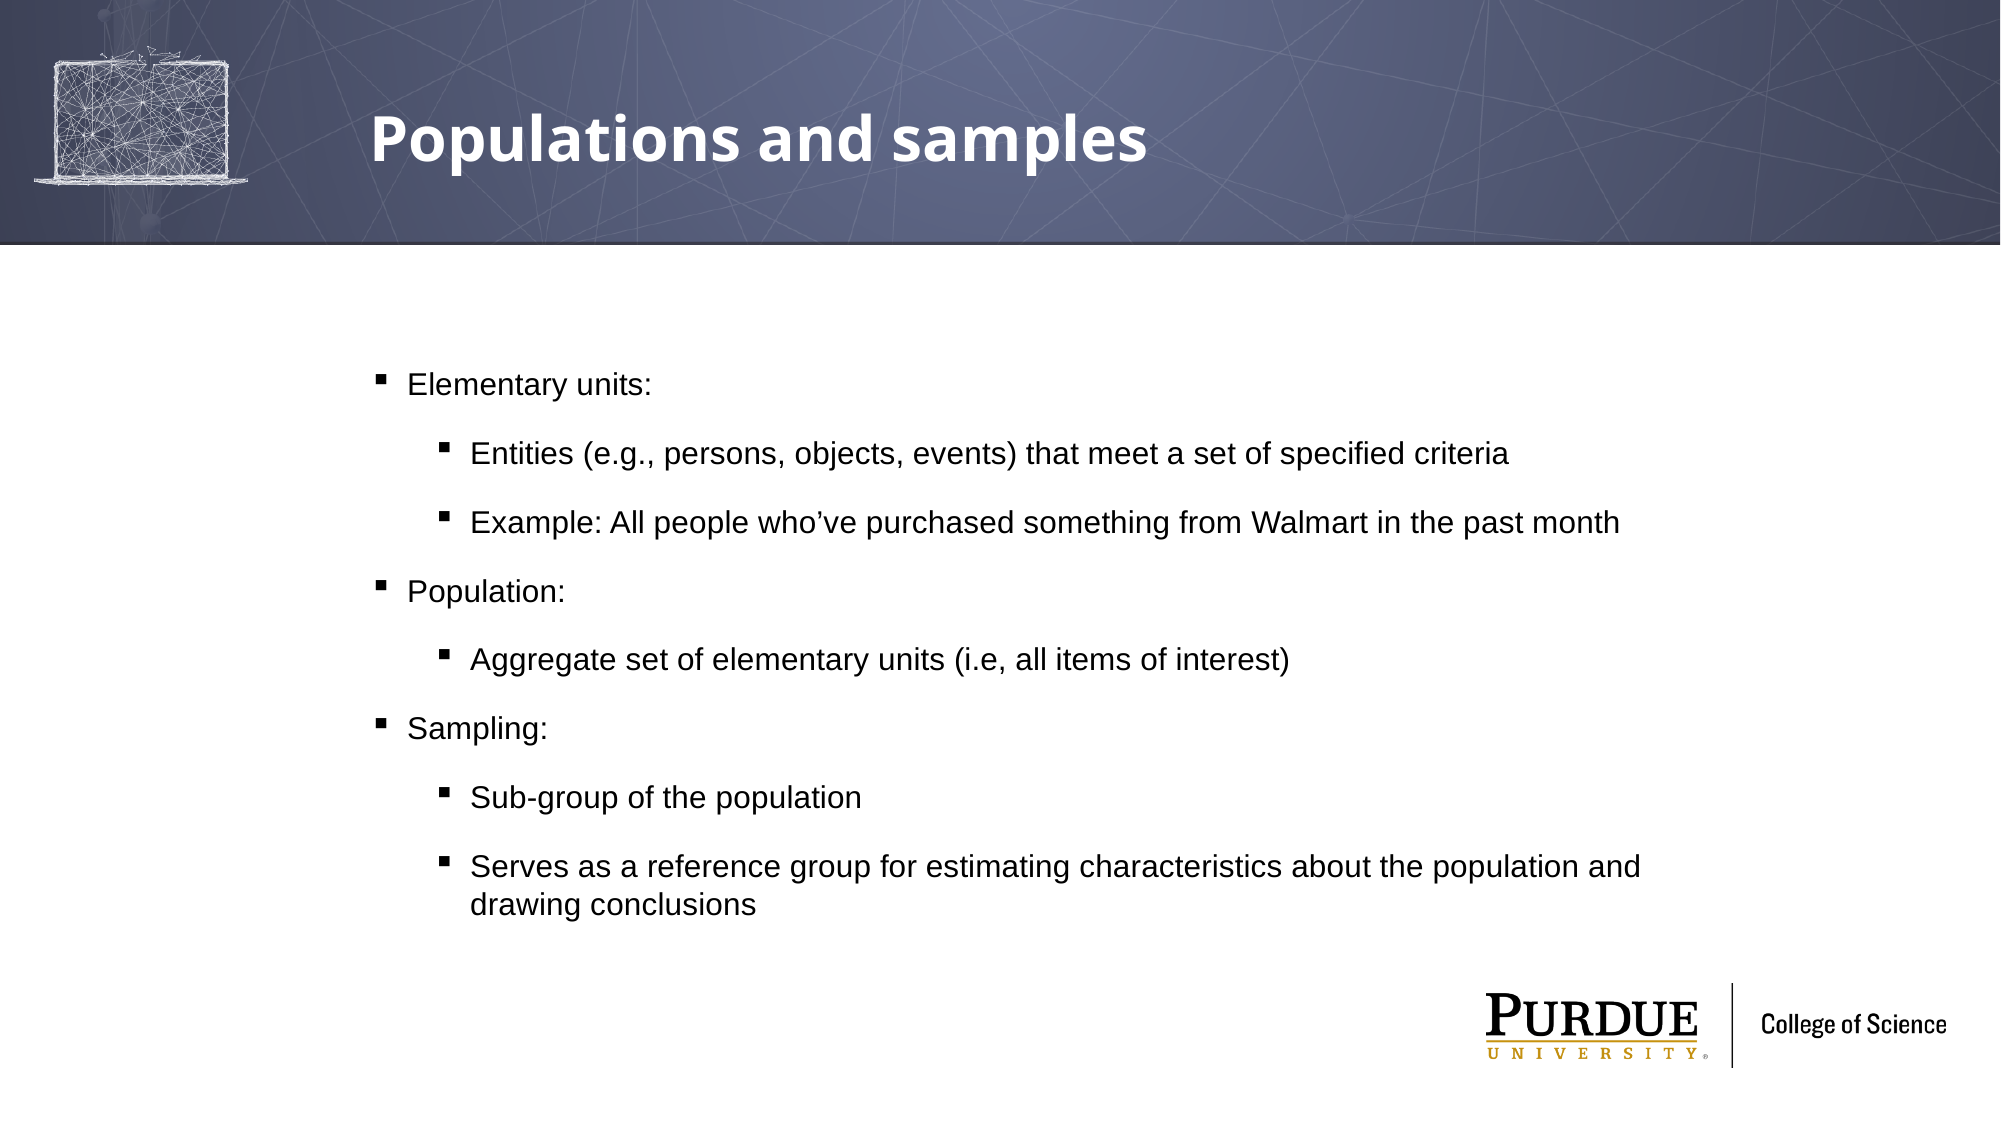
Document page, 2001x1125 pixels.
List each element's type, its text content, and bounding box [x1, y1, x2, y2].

list Elementary units: Entities (e.g., persons, objects, events) that meet a set of specified criteria Example: All people who’ve purchased something from Walmart in the past month Population: Aggregate set of elementary units (i.e, all items of interest) Sampling: Sub-group of the population Serves as a reference group for estimating characteristics about the population and drawing conclusions [368, 363, 1704, 924]
picture [1486, 983, 1946, 1068]
title Populations and samples [368, 98, 1704, 187]
picture [0, 0, 2001, 245]
